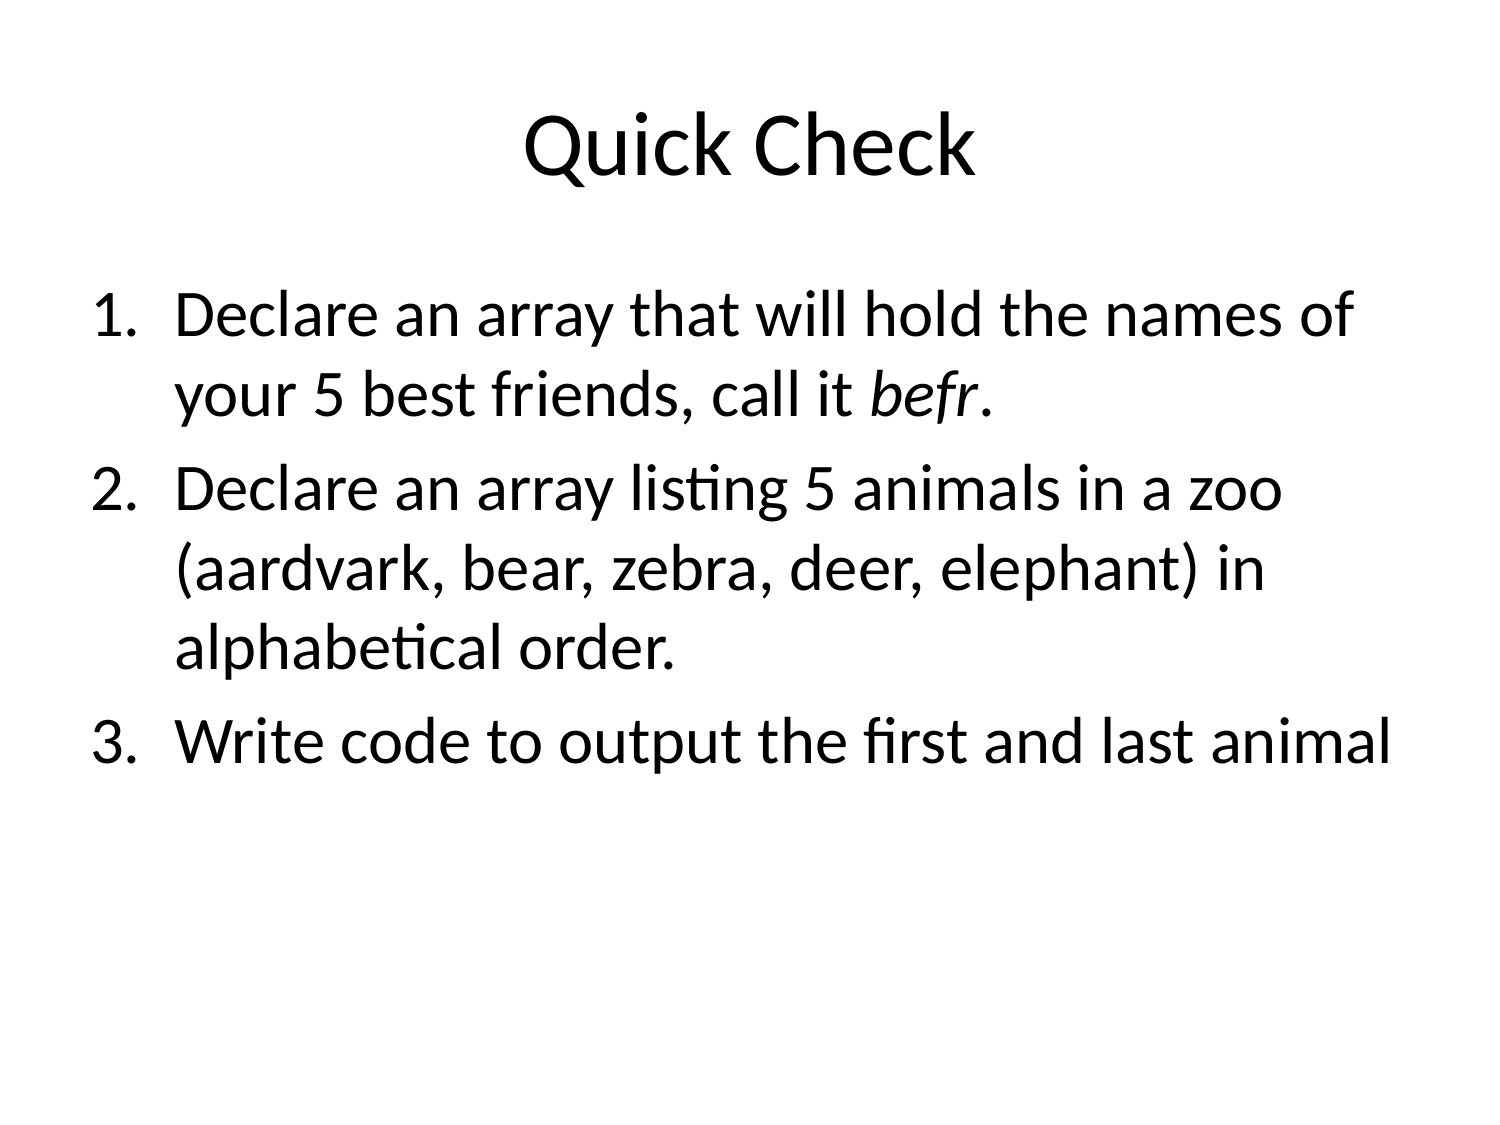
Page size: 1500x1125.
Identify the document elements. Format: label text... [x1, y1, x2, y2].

list Declare an array that will hold the names of your 5 best friends, call it befr. Declare an array listing 5 animals in a zoo (aardvark, bear, zebra, deer, elephant) in alphabetical order. Write code to output the first and last animal [75, 262, 1425, 1005]
title Quick Check [75, 45, 1425, 233]
